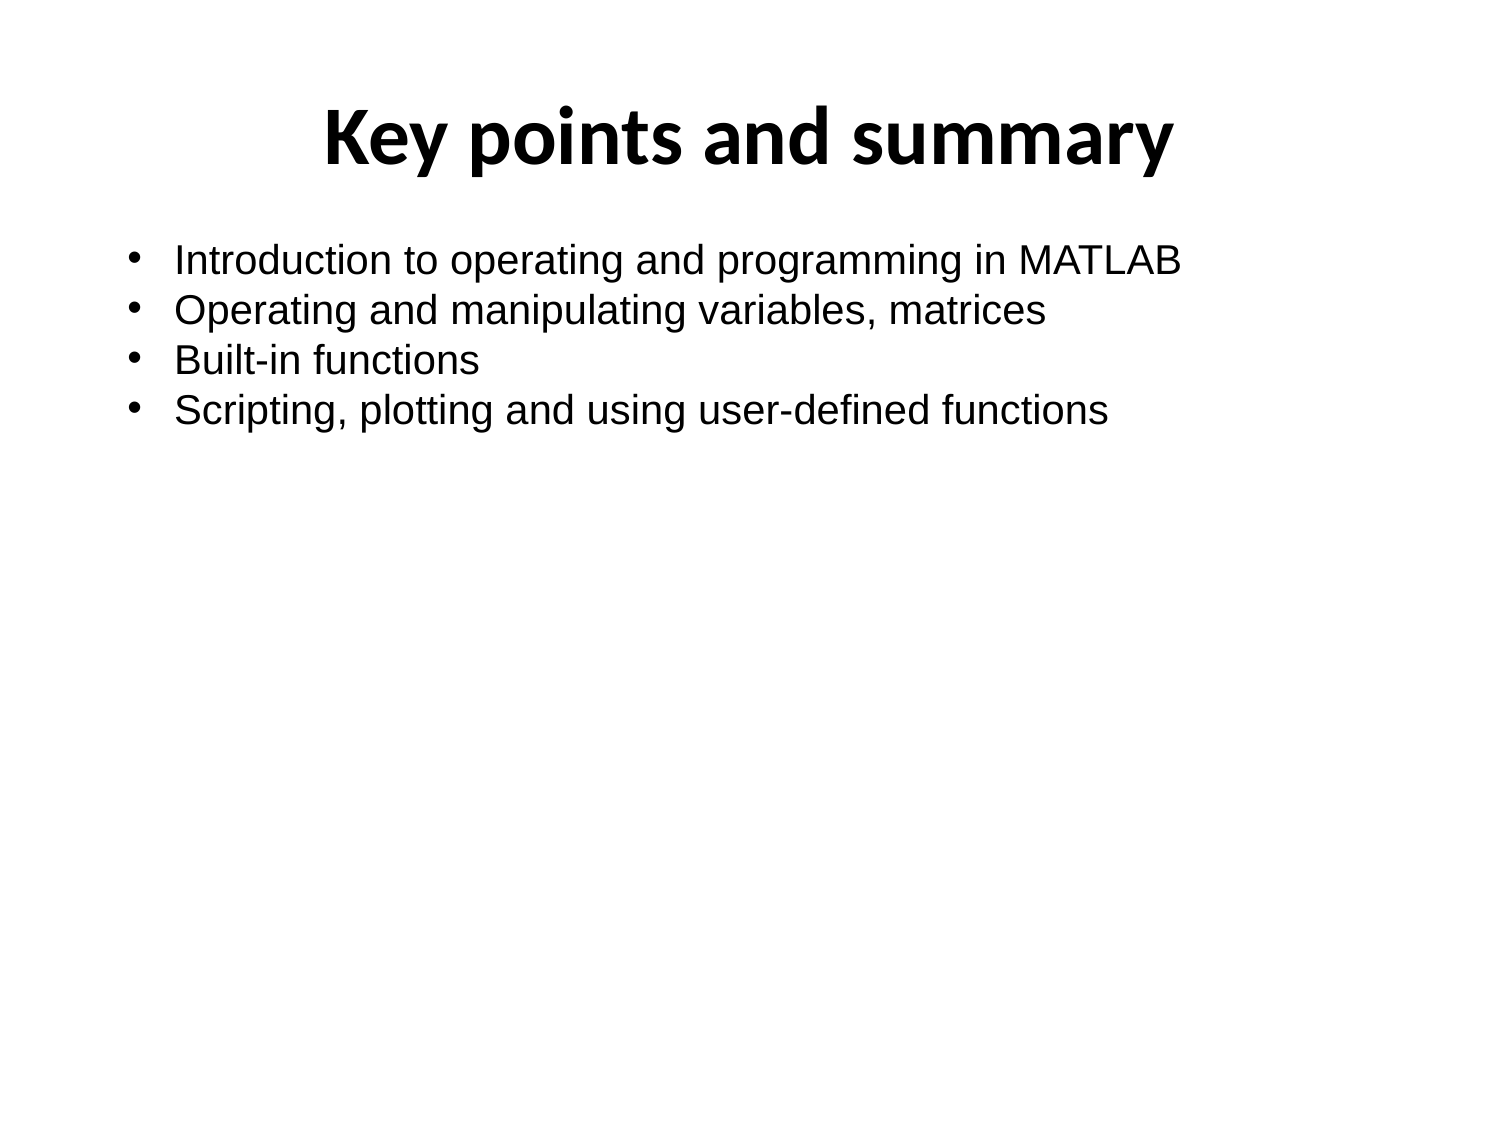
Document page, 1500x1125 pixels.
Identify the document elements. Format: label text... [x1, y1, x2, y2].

text_box Introduction to operating and programming in MATLAB Operating and manipulating variables, matrices Built-in functions Scripting, plotting and using user-defined functions [112, 224, 1400, 490]
title Key points and summary [75, 37, 1425, 225]
